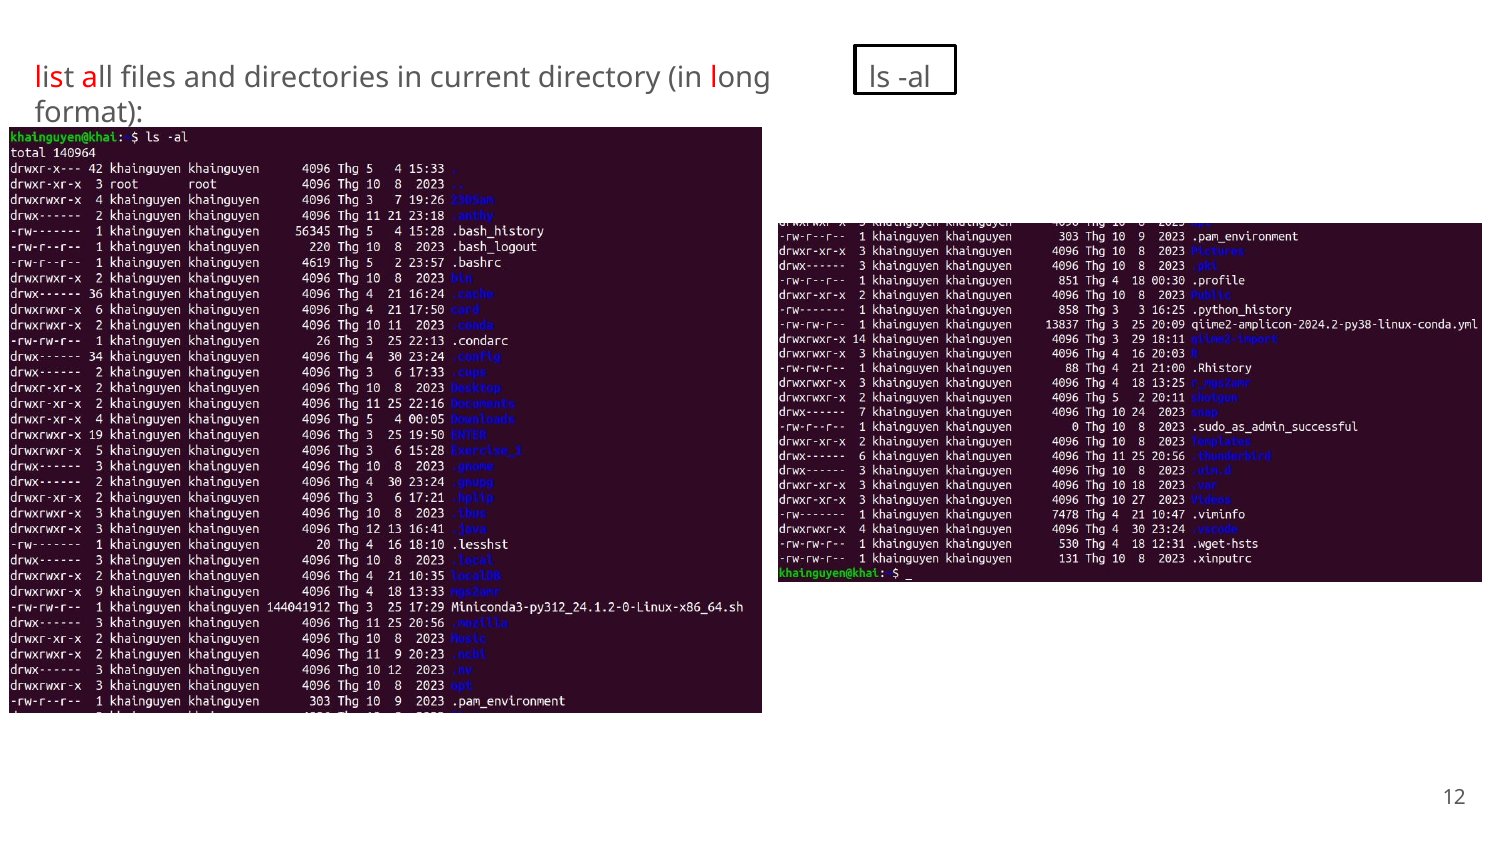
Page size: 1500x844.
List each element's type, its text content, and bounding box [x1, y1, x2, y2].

text_box ls -al [855, 45, 956, 94]
picture [778, 222, 1482, 582]
title list all files and directories in current directory (in long format): [32, 56, 831, 200]
slide_number 12 [1436, 783, 1475, 844]
picture [9, 127, 762, 713]
